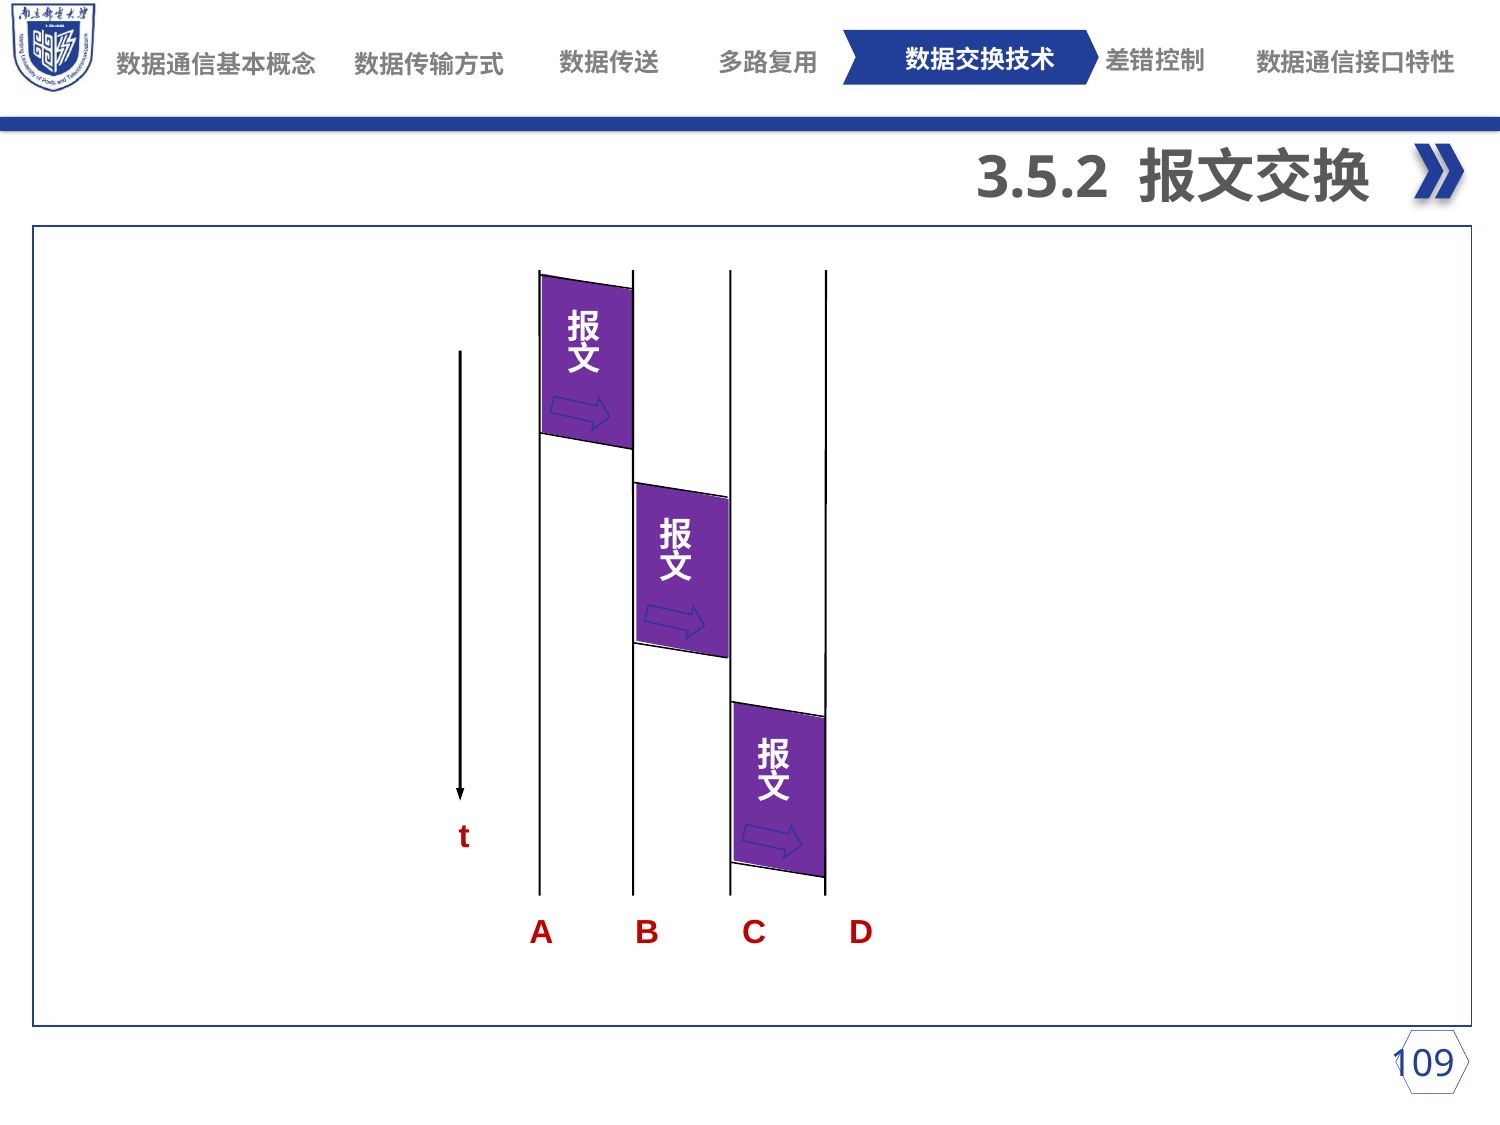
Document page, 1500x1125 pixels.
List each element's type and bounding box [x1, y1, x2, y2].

picture [0, 0, 108, 93]
text_box [1414, 143, 1465, 199]
text_box [1362, 1029, 1493, 1095]
text_box [113, 28, 1500, 86]
text_box [33, 226, 1472, 1028]
text_box [0, 116, 1500, 217]
